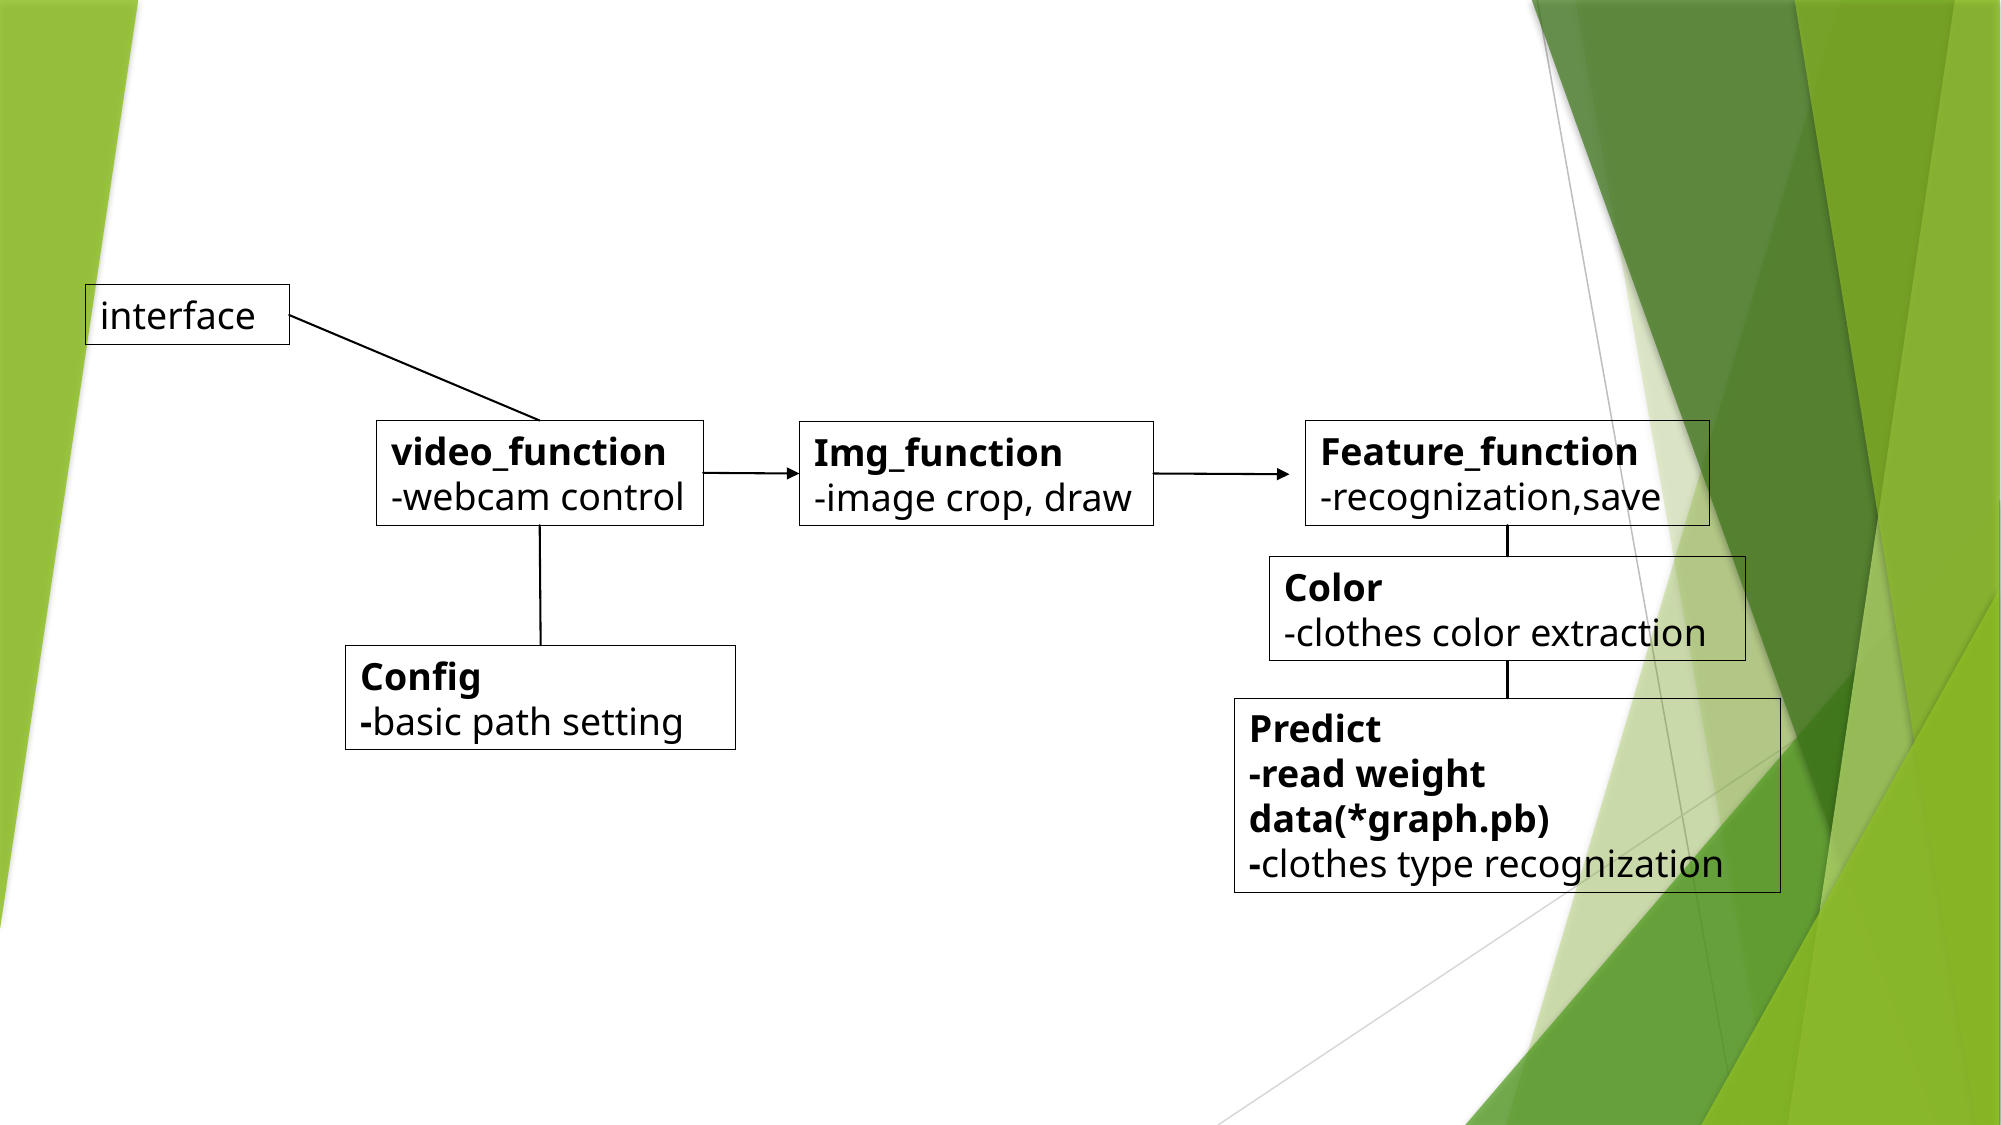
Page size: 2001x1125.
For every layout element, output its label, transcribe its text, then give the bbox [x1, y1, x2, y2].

text_box Color -clothes color extraction [1269, 556, 1746, 661]
text_box Predict -read weight data(*graph.pb) -clothes type recognization [1234, 698, 1781, 893]
text_box Img_function -image crop, draw [799, 421, 1154, 526]
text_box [288, 314, 541, 422]
text_box interface [85, 284, 290, 345]
text_box video_function -webcam control [376, 420, 704, 526]
text_box Feature_function -recognization,save [1305, 420, 1710, 526]
text_box Config -basic path setting [345, 645, 736, 750]
